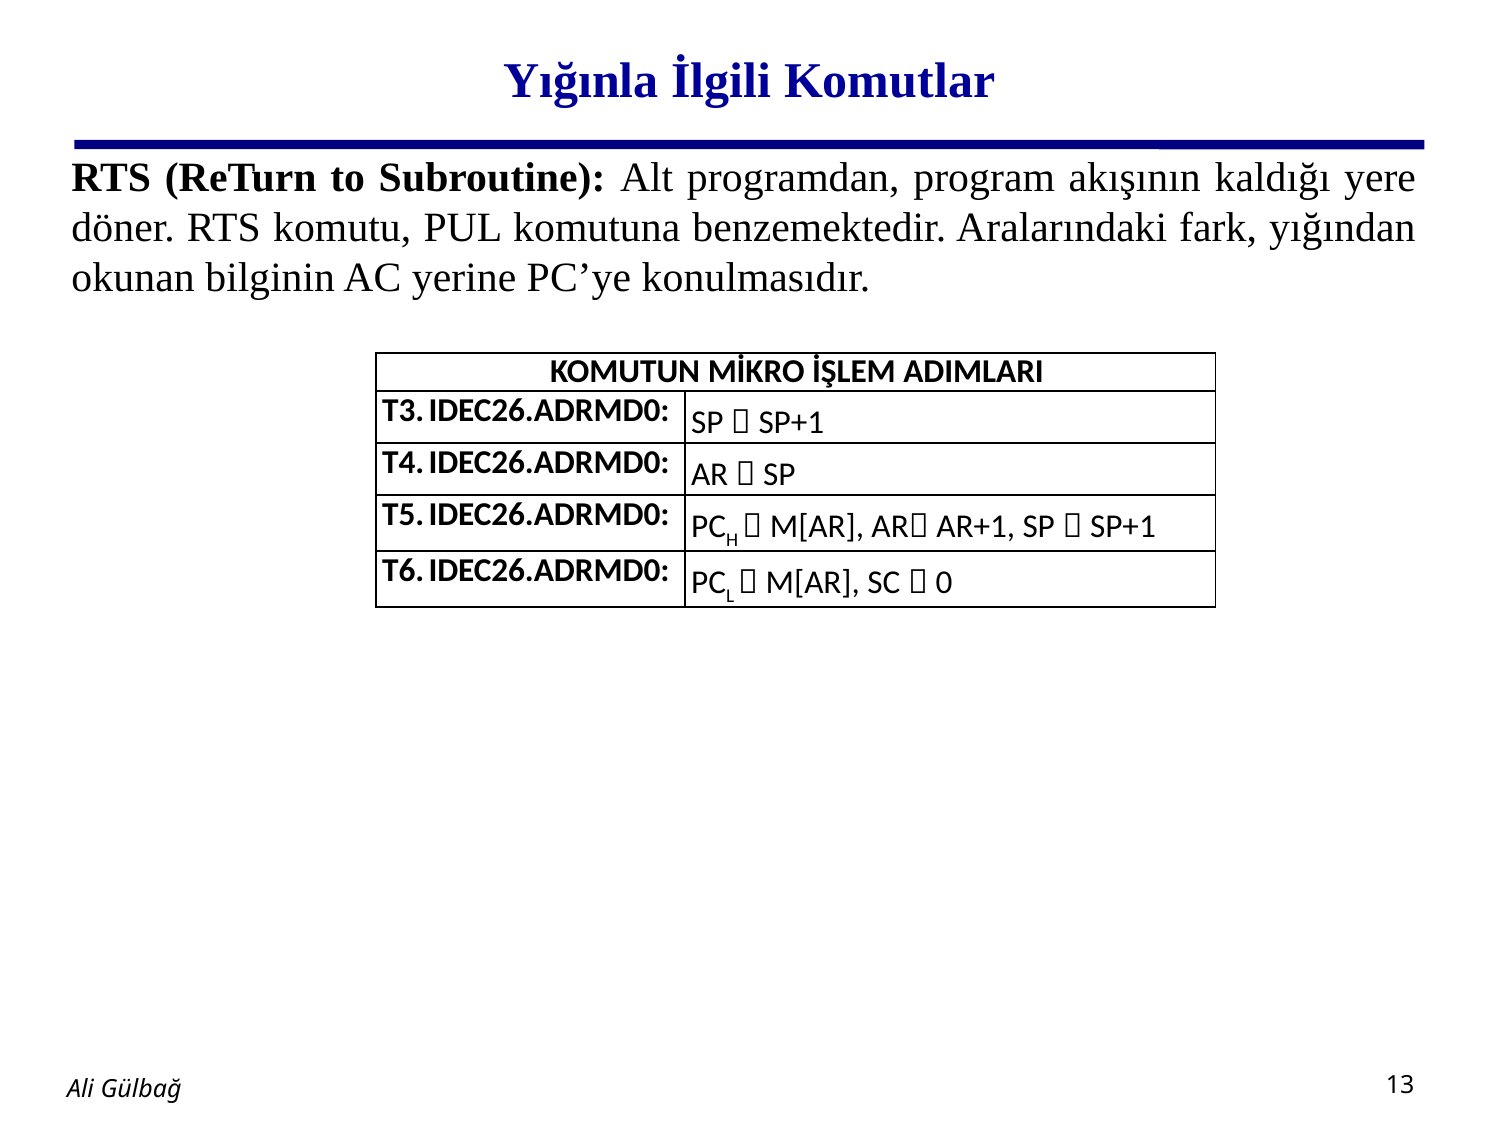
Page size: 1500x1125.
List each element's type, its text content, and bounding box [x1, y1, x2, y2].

list RTS (ReTurn to Subroutine): Alt programdan, program akışının kaldığı yere döner. RTS komutu, PUL komutuna benzemektedir. Aralarındaki fark, yığından okunan bilginin AC yerine PC’ye konulmasıdır. [56, 142, 1433, 336]
table_cell T5. IDEC26.ADRMD0: [377, 496, 684, 550]
table_header KOMUTUN MİKRO İŞLEM ADIMLARI [377, 354, 1215, 390]
table_cell PCL  M[AR], SC  0 [686, 552, 1215, 606]
table_cell T4. IDEC26.ADRMD0: [377, 444, 684, 494]
table_cell PCH  M[AR], AR AR+1, SP  SP+1 [686, 496, 1215, 550]
table_cell T3. IDEC26.ADRMD0: [377, 392, 684, 442]
table_cell T6. IDEC26.ADRMD0: [377, 552, 684, 606]
table_cell SP  SP+1 [686, 392, 1215, 442]
title Yığınla İlgili Komutlar [111, 12, 1388, 142]
table_cell AR  SP [686, 444, 1215, 494]
